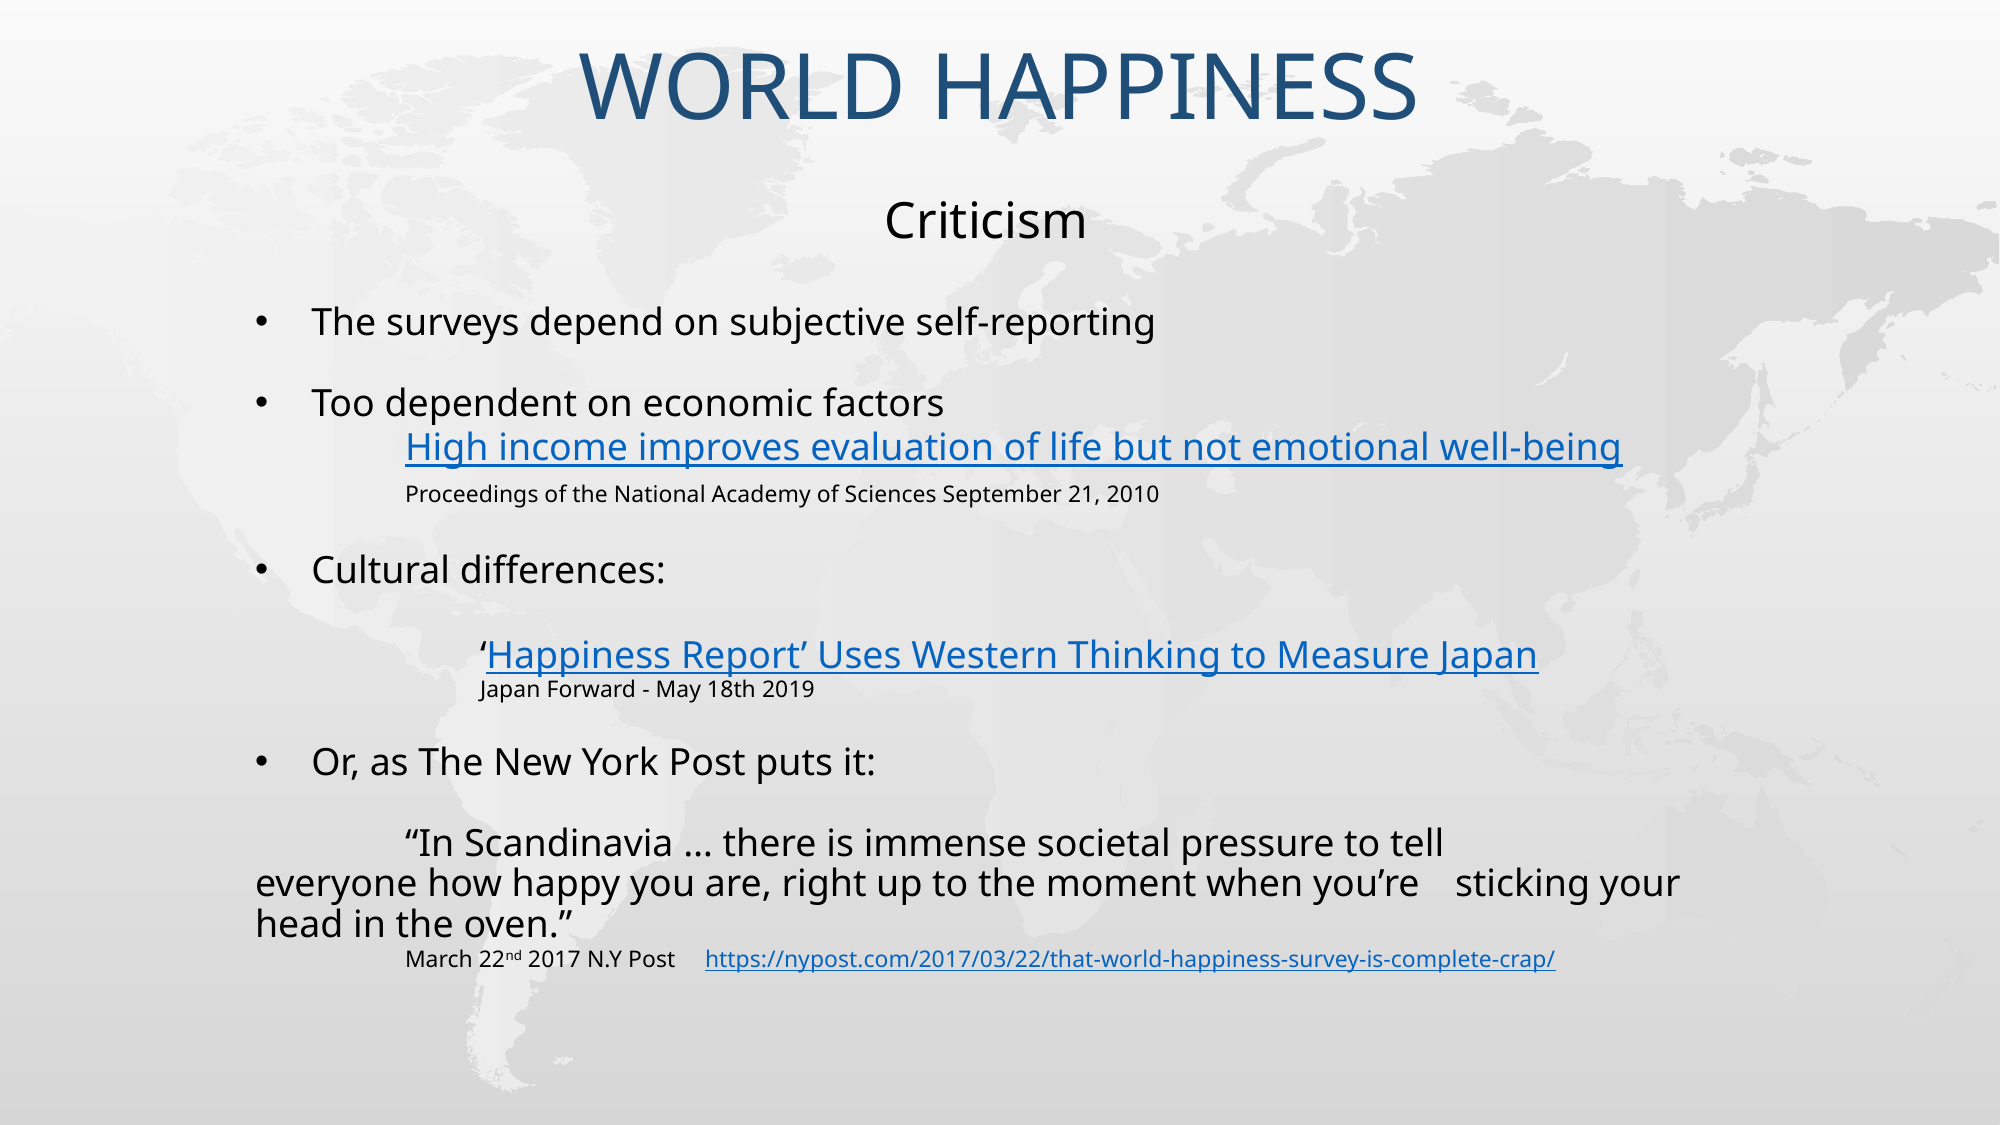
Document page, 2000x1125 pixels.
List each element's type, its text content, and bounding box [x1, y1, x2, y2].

text_box Criticism The surveys depend on subjective self-reporting Too dependent on economic factors High income improves evaluation of life but not emotional well-being Proceedings of the National Academy of Sciences September 21, 2010 Cultural differences: ‘Happiness Report’ Uses Western Thinking to Measure Japan Japan Forward - May 18th 2019 Or, as The New York Post puts it: “In Scandinavia … there is immense societal pressure to tell everyone how happy you are, right up to the moment when you’re sticking your head in the oven.” March 22nd 2017 N.Y Post https://nypost.com/2017/03/22/that-world-happiness-survey-is-complete-crap/ [240, 187, 1760, 981]
title World Happiness [393, 24, 1606, 147]
